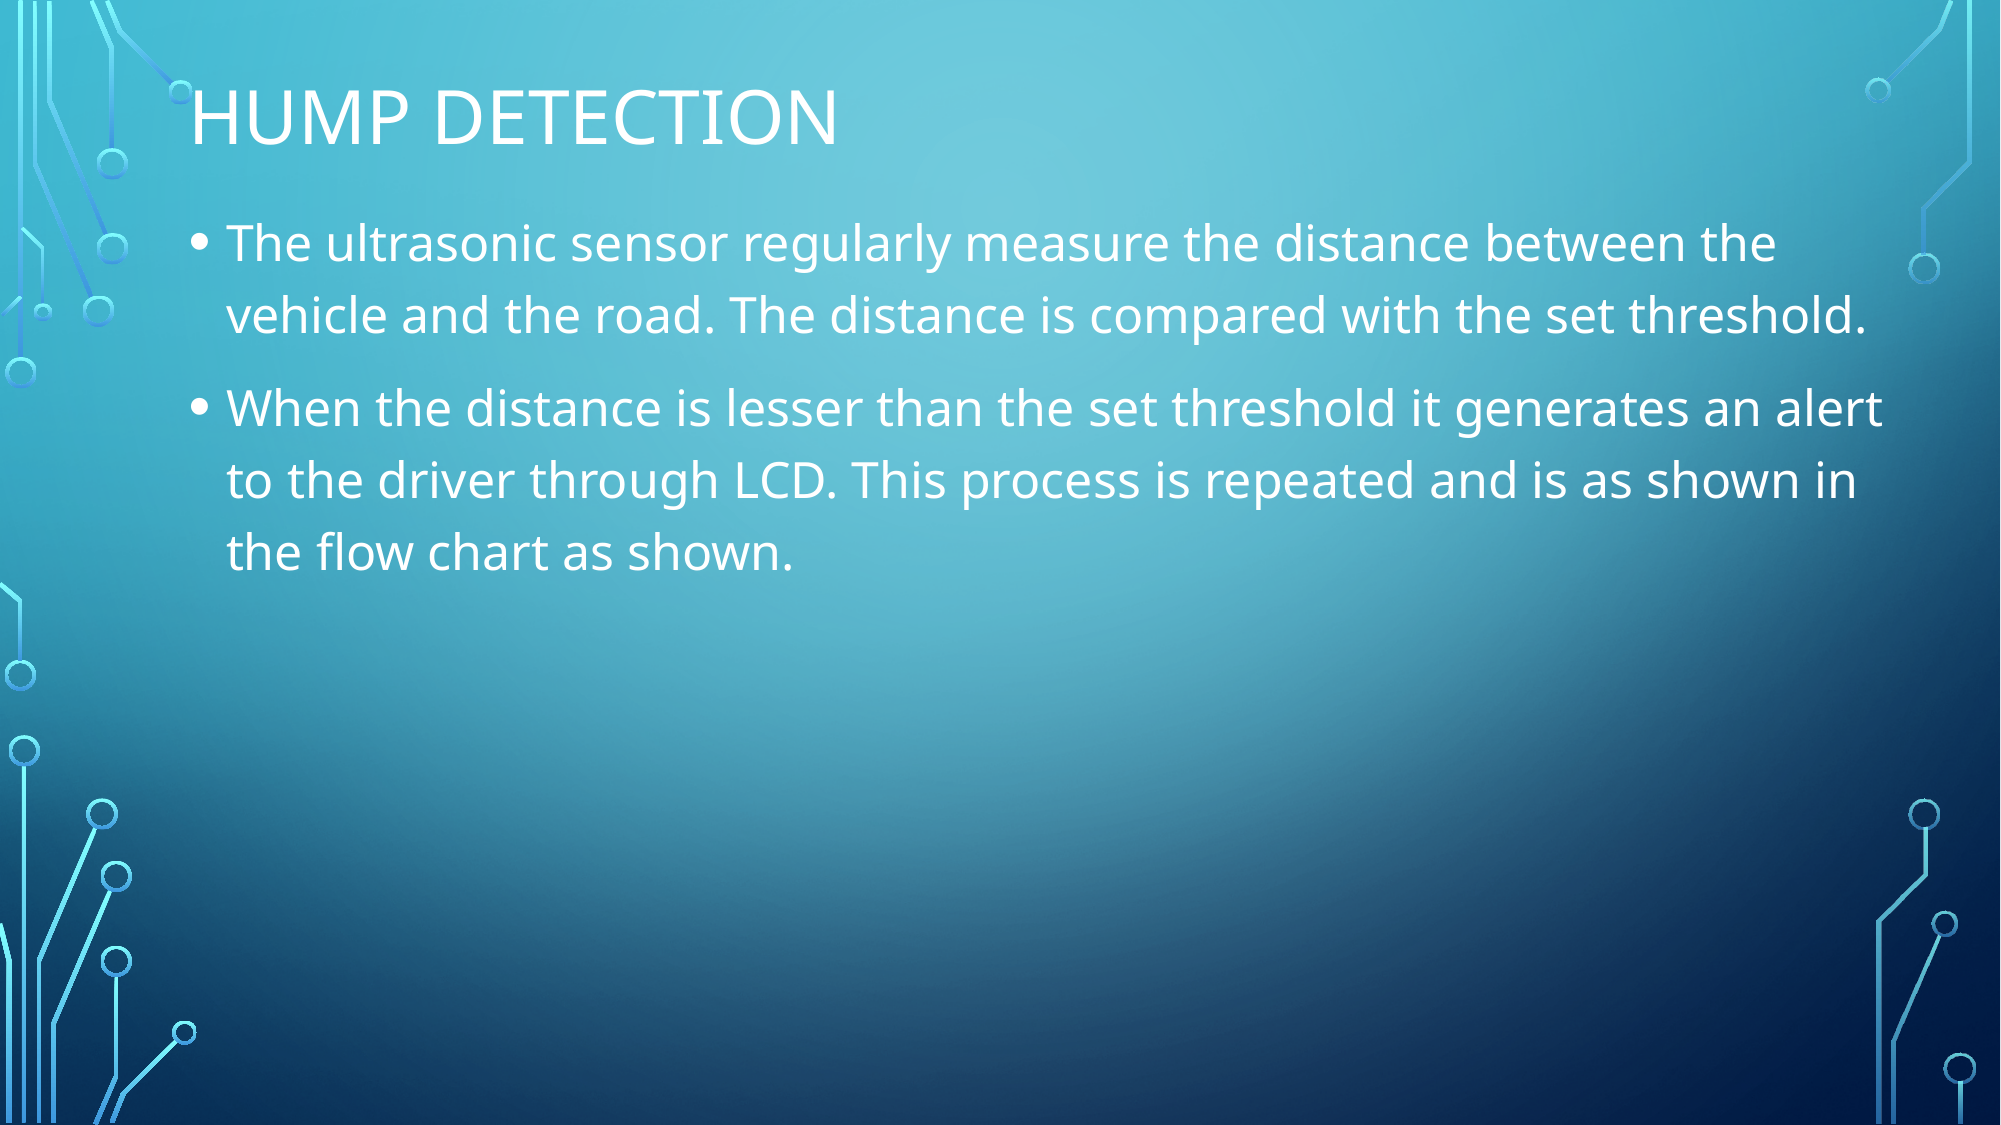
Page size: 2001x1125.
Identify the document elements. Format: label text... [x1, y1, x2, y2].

list The ultrasonic sensor regularly measure the distance between the vehicle and the road. The distance is compared with the set threshold. When the distance is lesser than the set threshold it generates an alert to the driver through LCD. This process is repeated and is as shown in the flow chart as shown. [173, 191, 1947, 1085]
title Hump detection [173, 0, 1799, 191]
